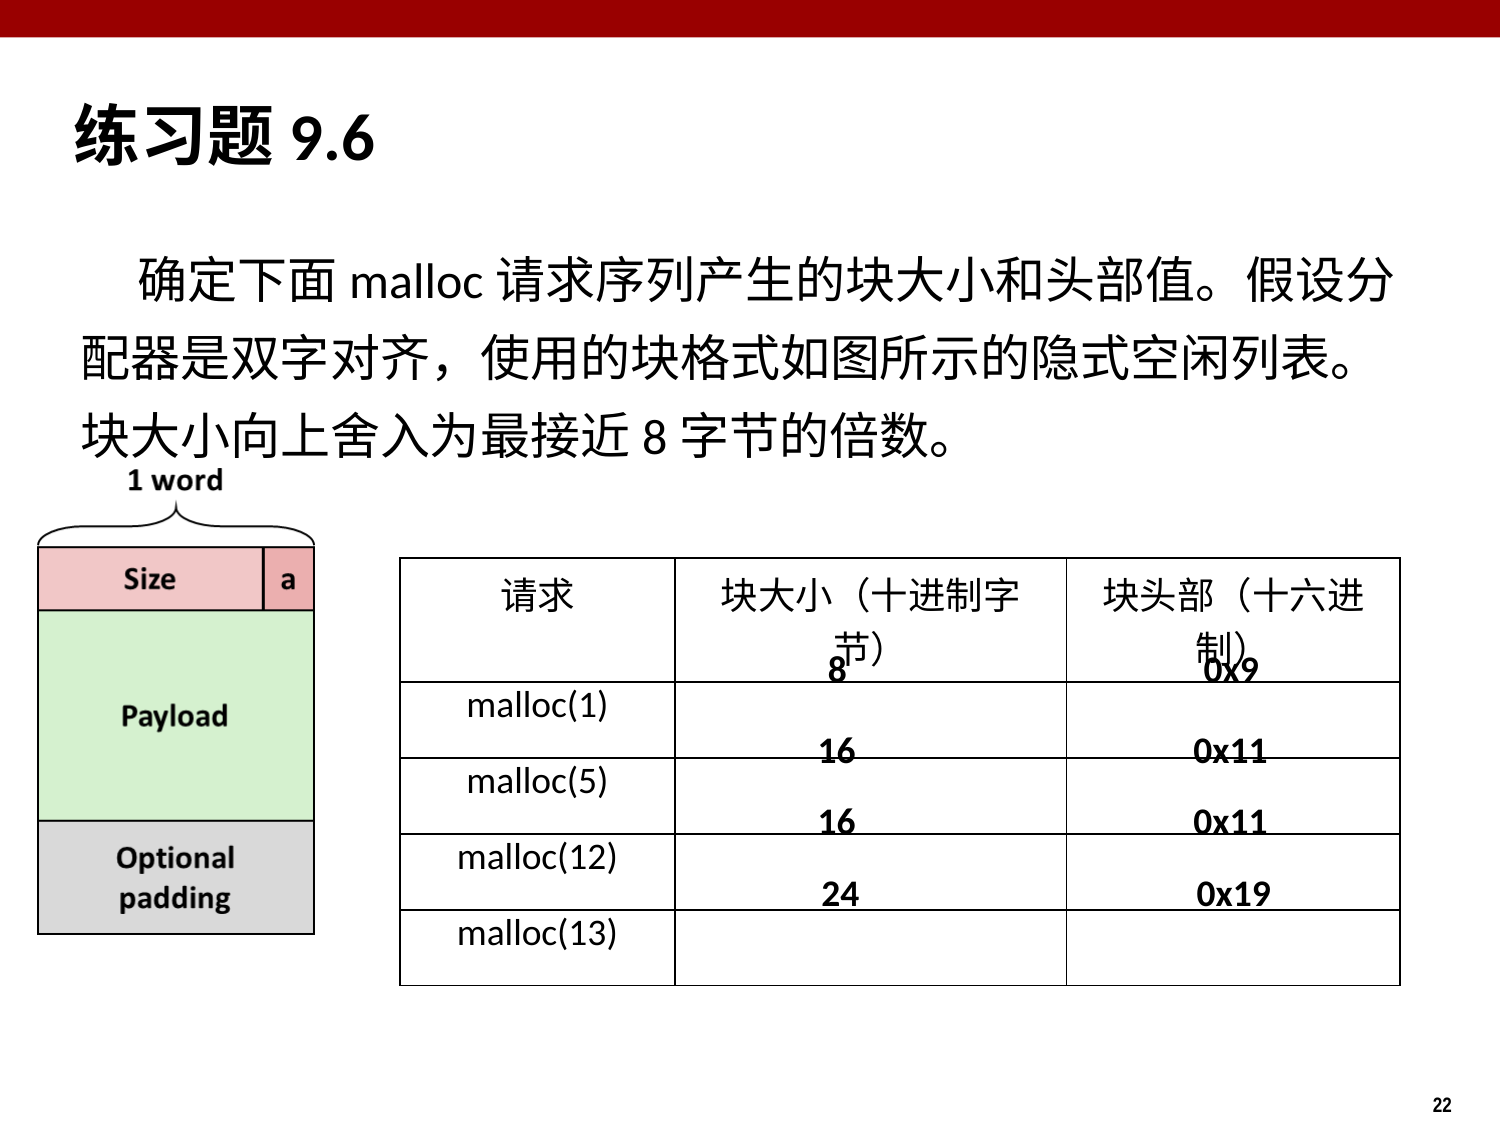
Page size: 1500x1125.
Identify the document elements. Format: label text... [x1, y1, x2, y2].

table_cell malloc(12) [401, 835, 674, 909]
table_cell [676, 759, 1066, 833]
table_cell [1067, 683, 1399, 757]
text_box 8 [681, 637, 994, 698]
table_cell malloc(13) [401, 911, 674, 985]
table_cell [676, 911, 1066, 985]
text_box 0x11 [1074, 789, 1387, 850]
table_cell [676, 683, 1066, 757]
list 确定下面malloc请求序列产生的块大小和头部值。假设分配器是双字对齐，使用的块格式如图所示的隐式空闲列表。块大小向上舍入为最接近8字节的倍数。 [64, 223, 1413, 488]
table_cell malloc(5) [401, 759, 674, 833]
text_box 16 [680, 789, 993, 850]
title 练习题9.6 [58, 71, 1305, 197]
table_header 块头部（十六进制） [1067, 559, 1399, 681]
text_box 0x11 [1074, 718, 1387, 779]
table_header 请求 [401, 559, 674, 681]
text_box 0x9 [1074, 637, 1388, 698]
text_box 24 [683, 861, 997, 922]
table_cell [1067, 911, 1399, 985]
table_header 块大小（十进制字节） [676, 559, 1066, 681]
table_cell [1067, 759, 1399, 833]
picture [37, 449, 317, 939]
text_box 0x19 [1077, 861, 1391, 922]
table_cell malloc(1) [401, 683, 674, 757]
table_cell [676, 835, 1066, 909]
text_box 16 [680, 718, 993, 779]
table_cell [1067, 835, 1399, 909]
